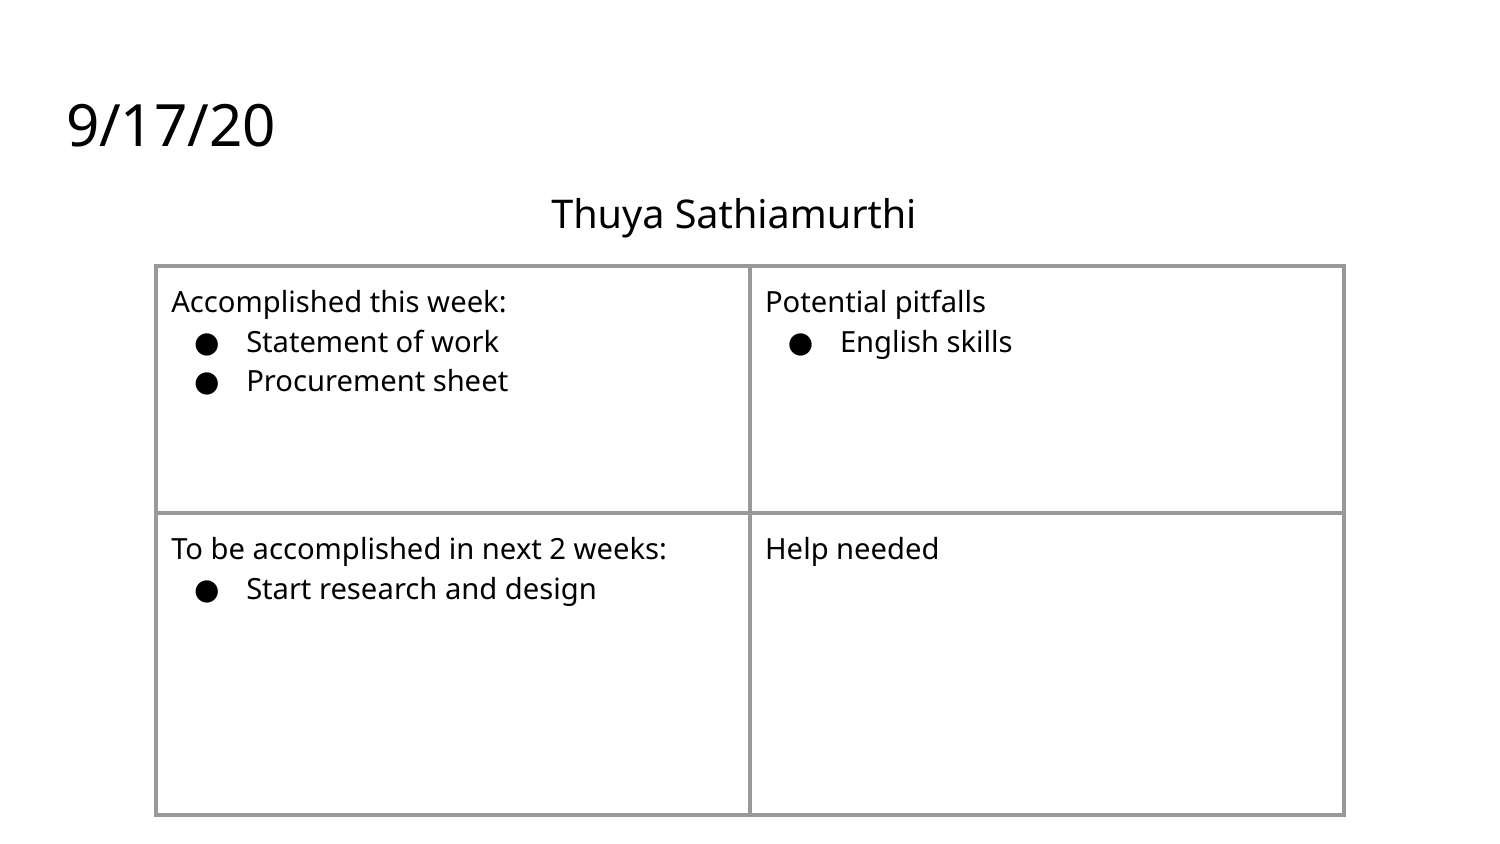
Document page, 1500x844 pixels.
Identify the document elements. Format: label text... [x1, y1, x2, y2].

table_header Accomplished this week: Statement of work Procurement sheet [158, 268, 748, 511]
table_cell To be accomplished in next 2 weeks: Start research and design [158, 515, 748, 813]
title 9/17/20 [51, 72, 1449, 167]
list Thuya Sathiamurthi [35, 166, 1433, 728]
table_cell Help needed [752, 515, 1342, 813]
table_header Potential pitfalls English skills [752, 268, 1342, 511]
